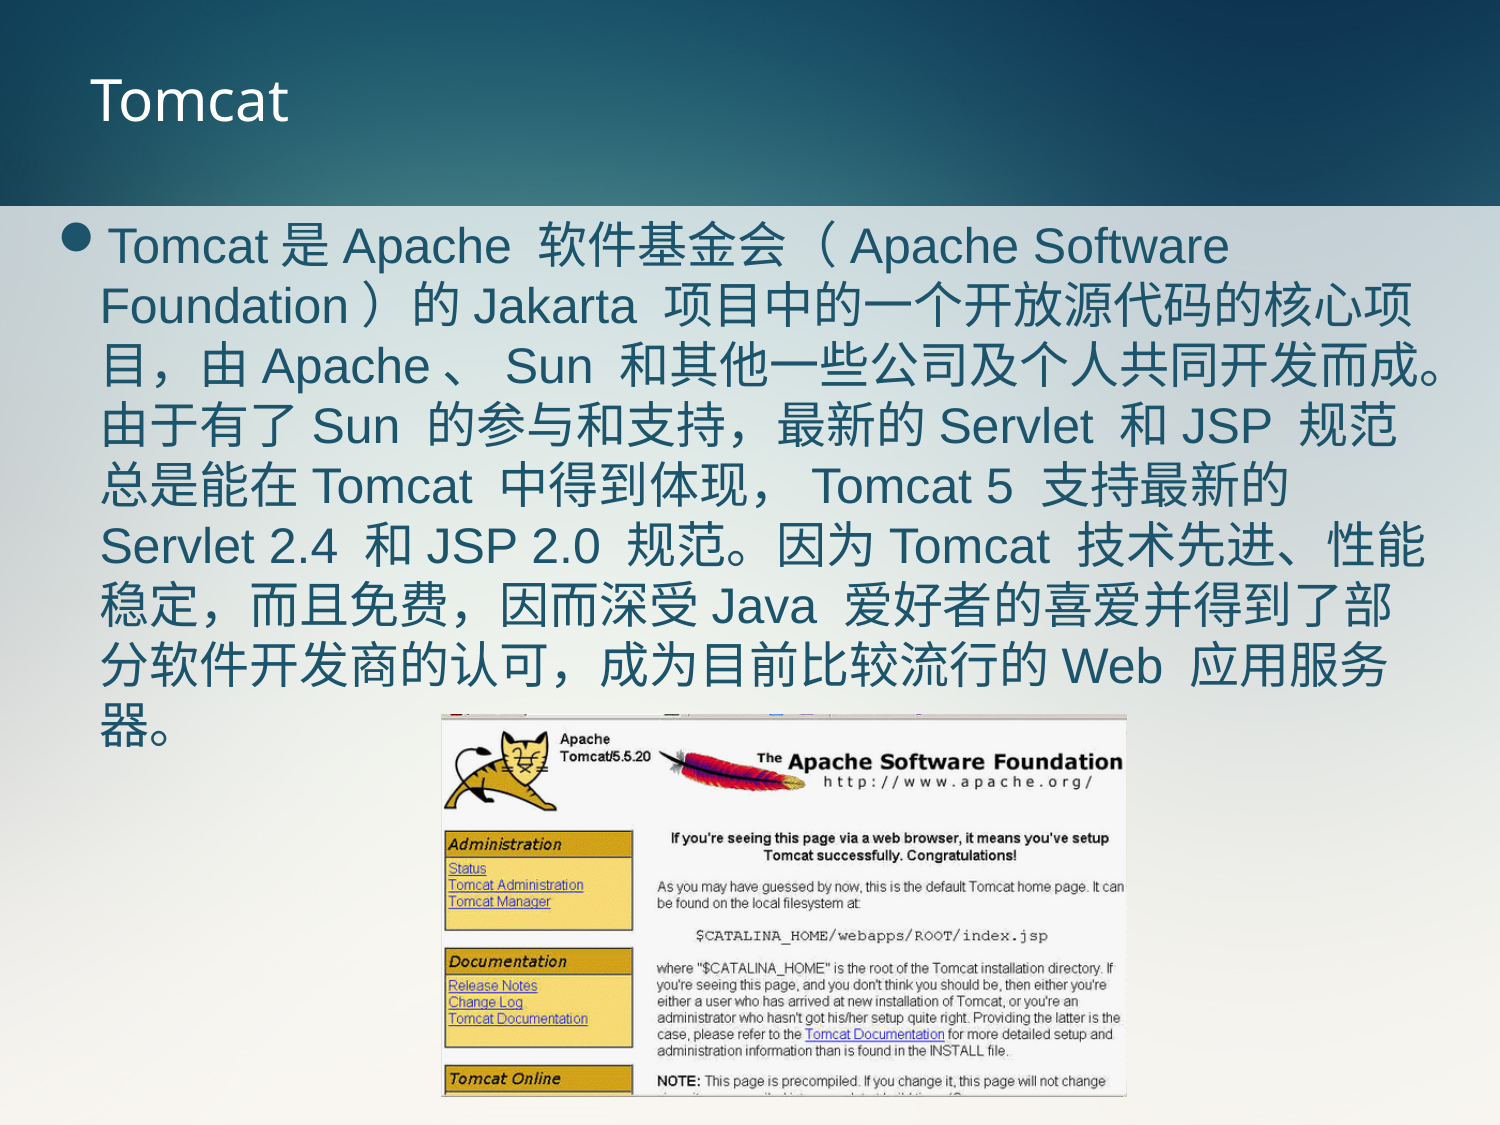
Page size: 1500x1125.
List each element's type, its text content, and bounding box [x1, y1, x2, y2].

picture [0, 0, 1500, 206]
title Tomcat [75, 41, 1312, 154]
list Tomcat是Apache 软件基金会（Apache Software Foundation）的Jakarta 项目中的一个开放源代码的核心项目，由Apache、Sun 和其他一些公司及个人共同开发而成。由于有了Sun 的参与和支持，最新的Servlet 和JSP 规范总是能在Tomcat 中得到体现，Tomcat 5 支持最新的Servlet 2.4 和JSP 2.0 规范。因为Tomcat 技术先进、性能稳定，而且免费，因而深受Java 爱好者的喜爱并得到了部分软件开发商的认可，成为目前比较流行的Web 应用服务器。 [28, 205, 1454, 949]
picture [441, 714, 1127, 1097]
